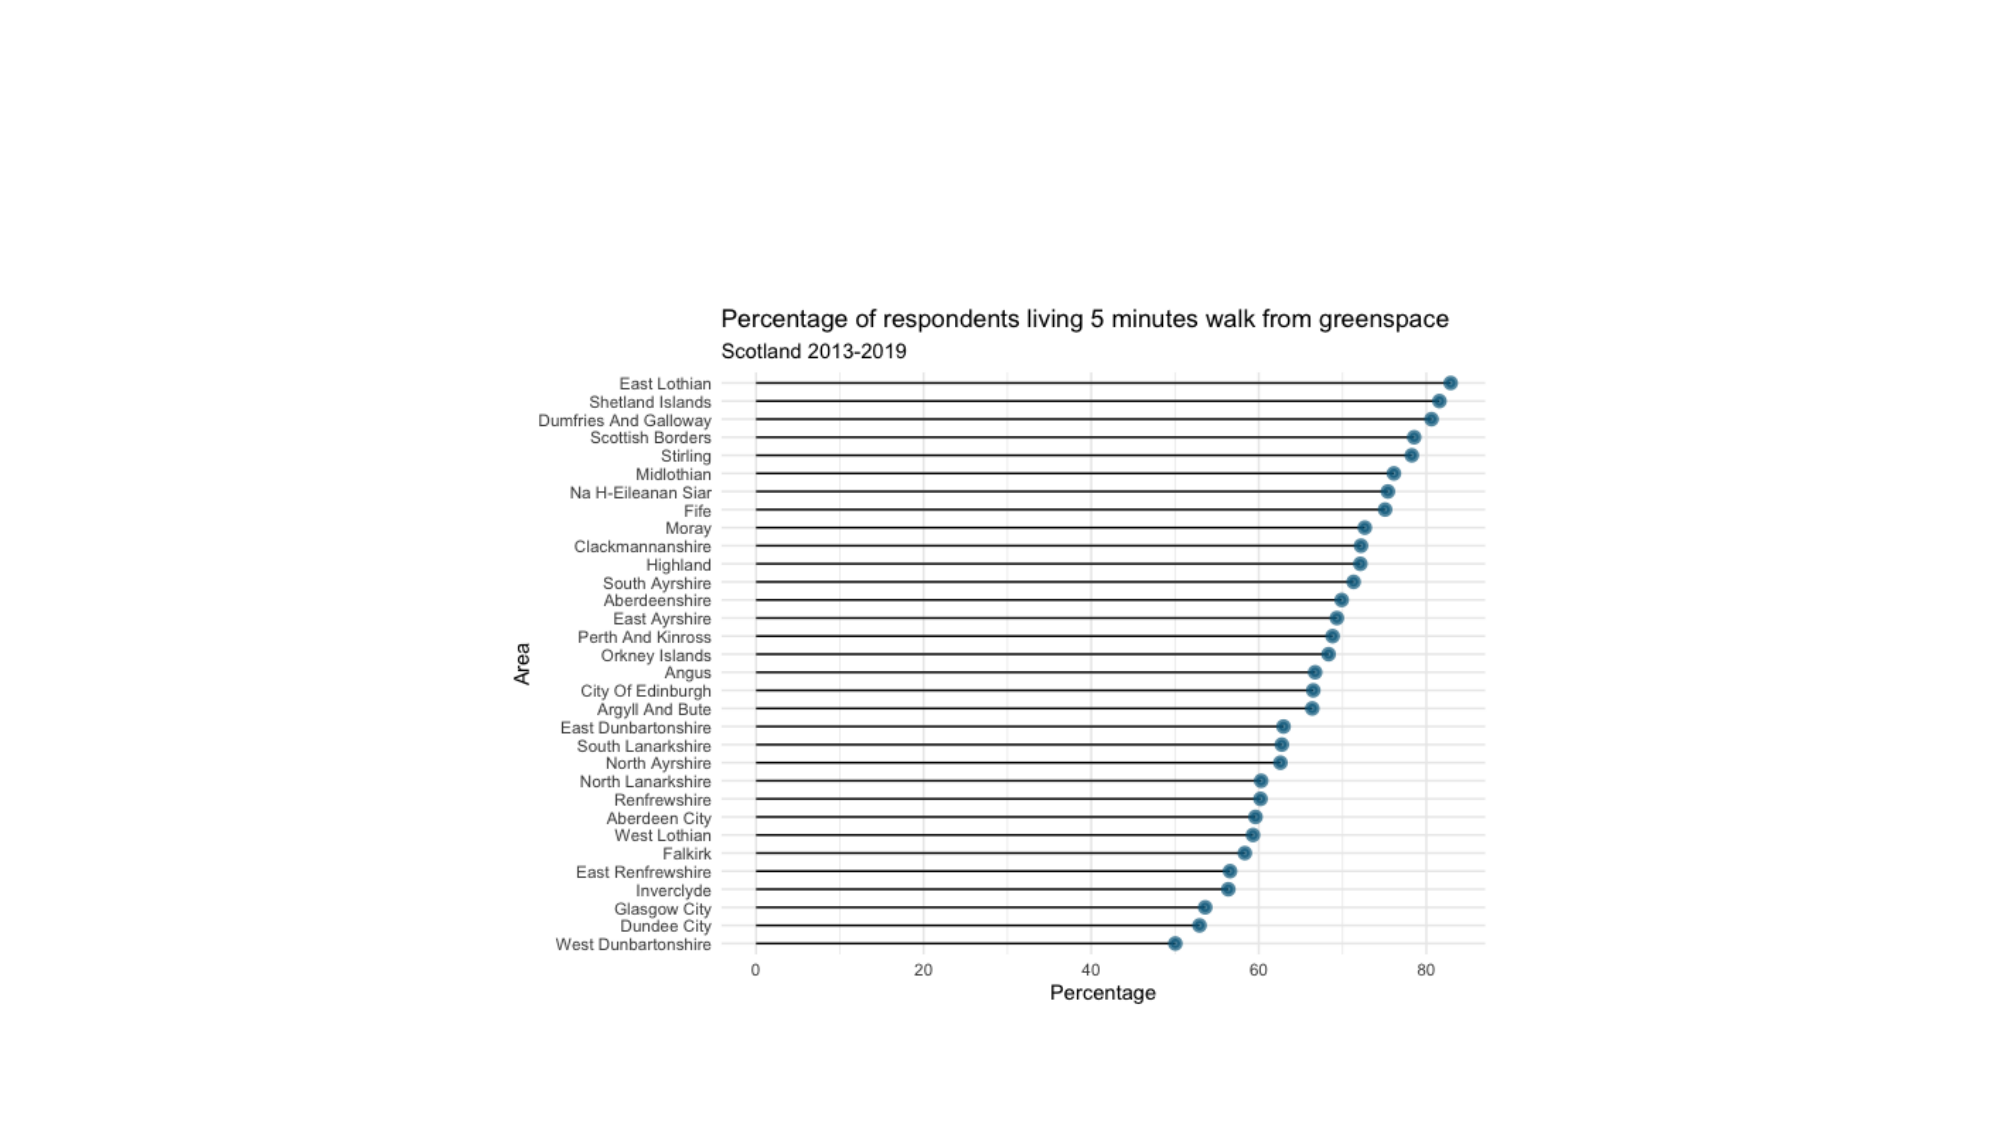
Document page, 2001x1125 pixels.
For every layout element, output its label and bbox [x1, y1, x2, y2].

list [504, 299, 1496, 1014]
